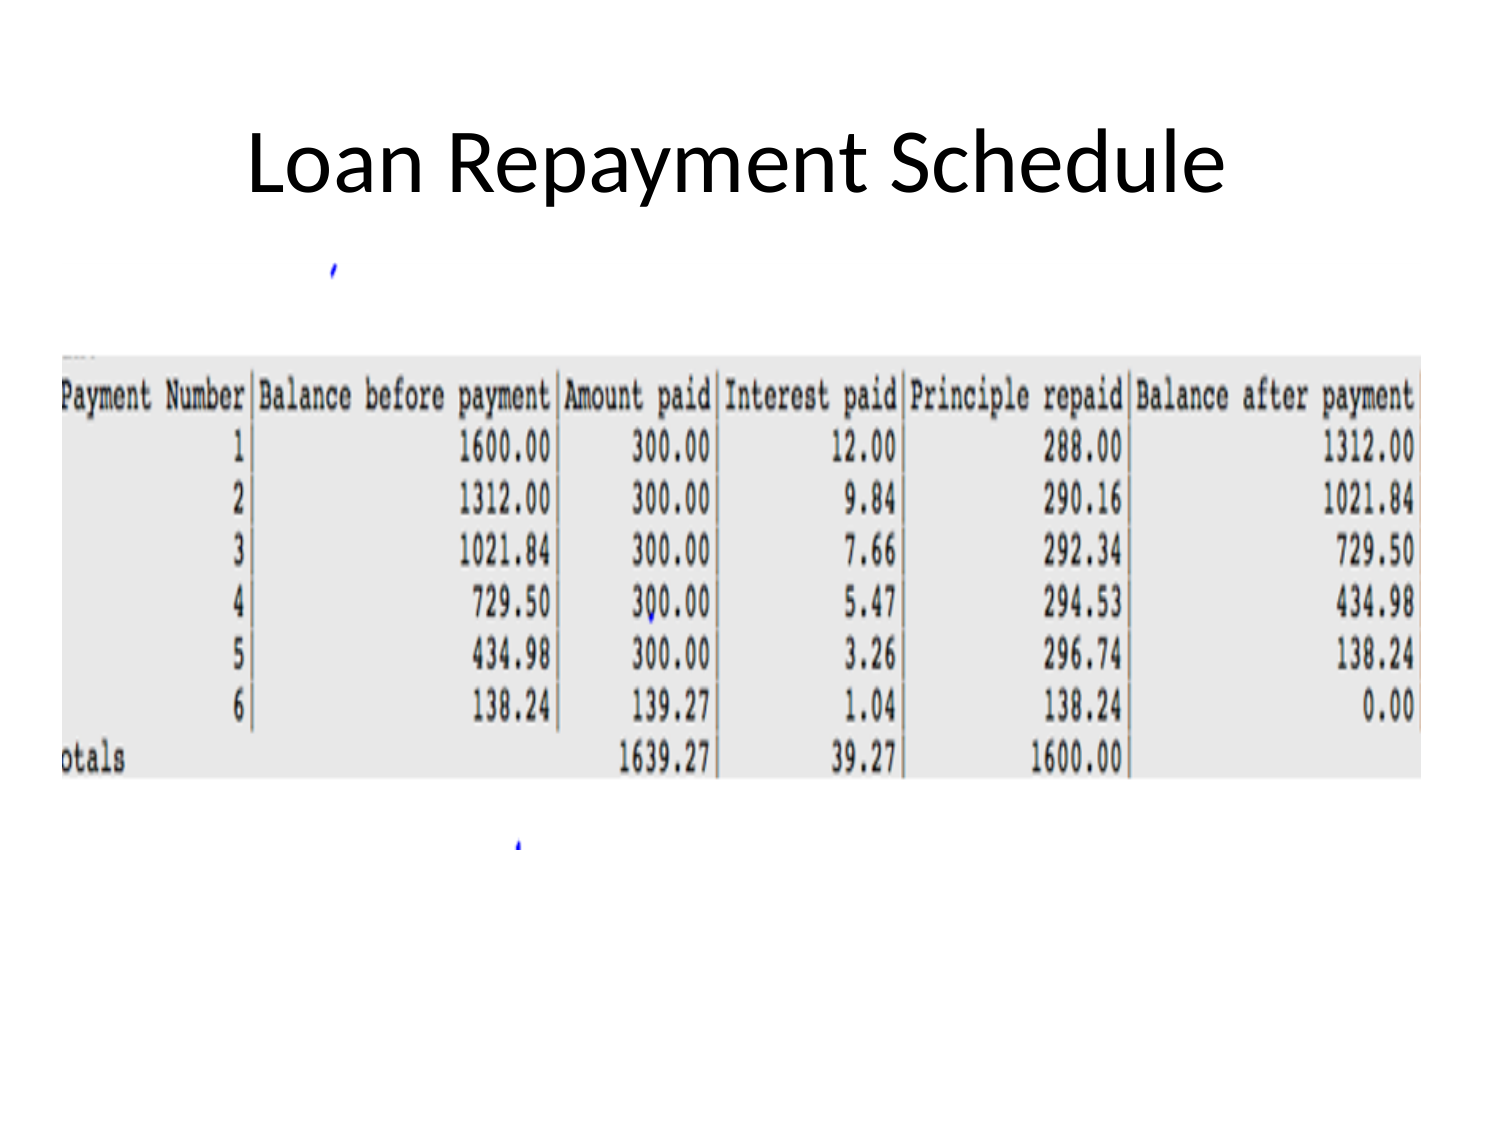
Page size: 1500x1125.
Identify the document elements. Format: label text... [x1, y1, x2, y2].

picture [62, 262, 1421, 851]
title Loan Repayment Schedule [75, 87, 1400, 225]
